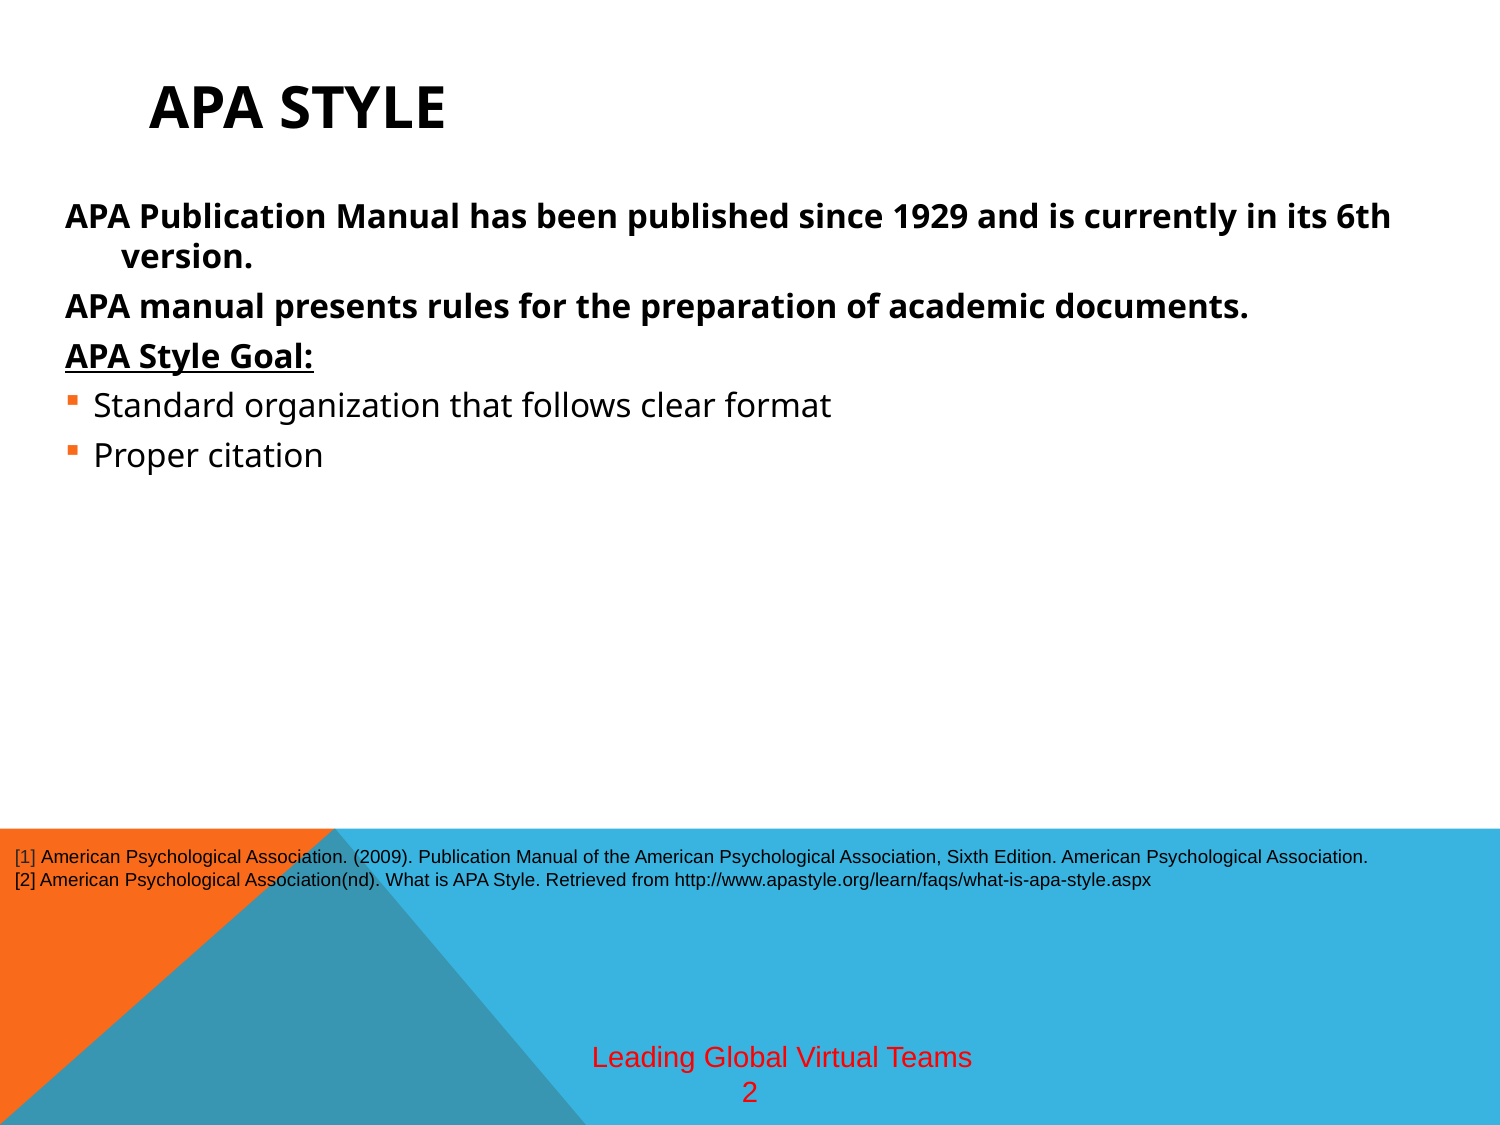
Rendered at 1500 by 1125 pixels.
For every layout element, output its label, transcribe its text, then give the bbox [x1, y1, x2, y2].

text_box [1] American Psychological Association. (2009). Publication Manual of the American Psychological Association, Sixth Edition. American Psychological Association. [2] American Psychological Association(nd). What is APA Style. Retrieved from http://www.apastyle.org/learn/faqs/what-is-apa-style.aspx [0, 837, 1425, 898]
title APA Style [134, 59, 1369, 150]
list APA Publication Manual has been published since 1929 and is currently in its 6th version. APA manual presents rules for the preparation of academic documents. APA Style Goal: Standard organization that follows clear format Proper citation [50, 187, 1488, 813]
